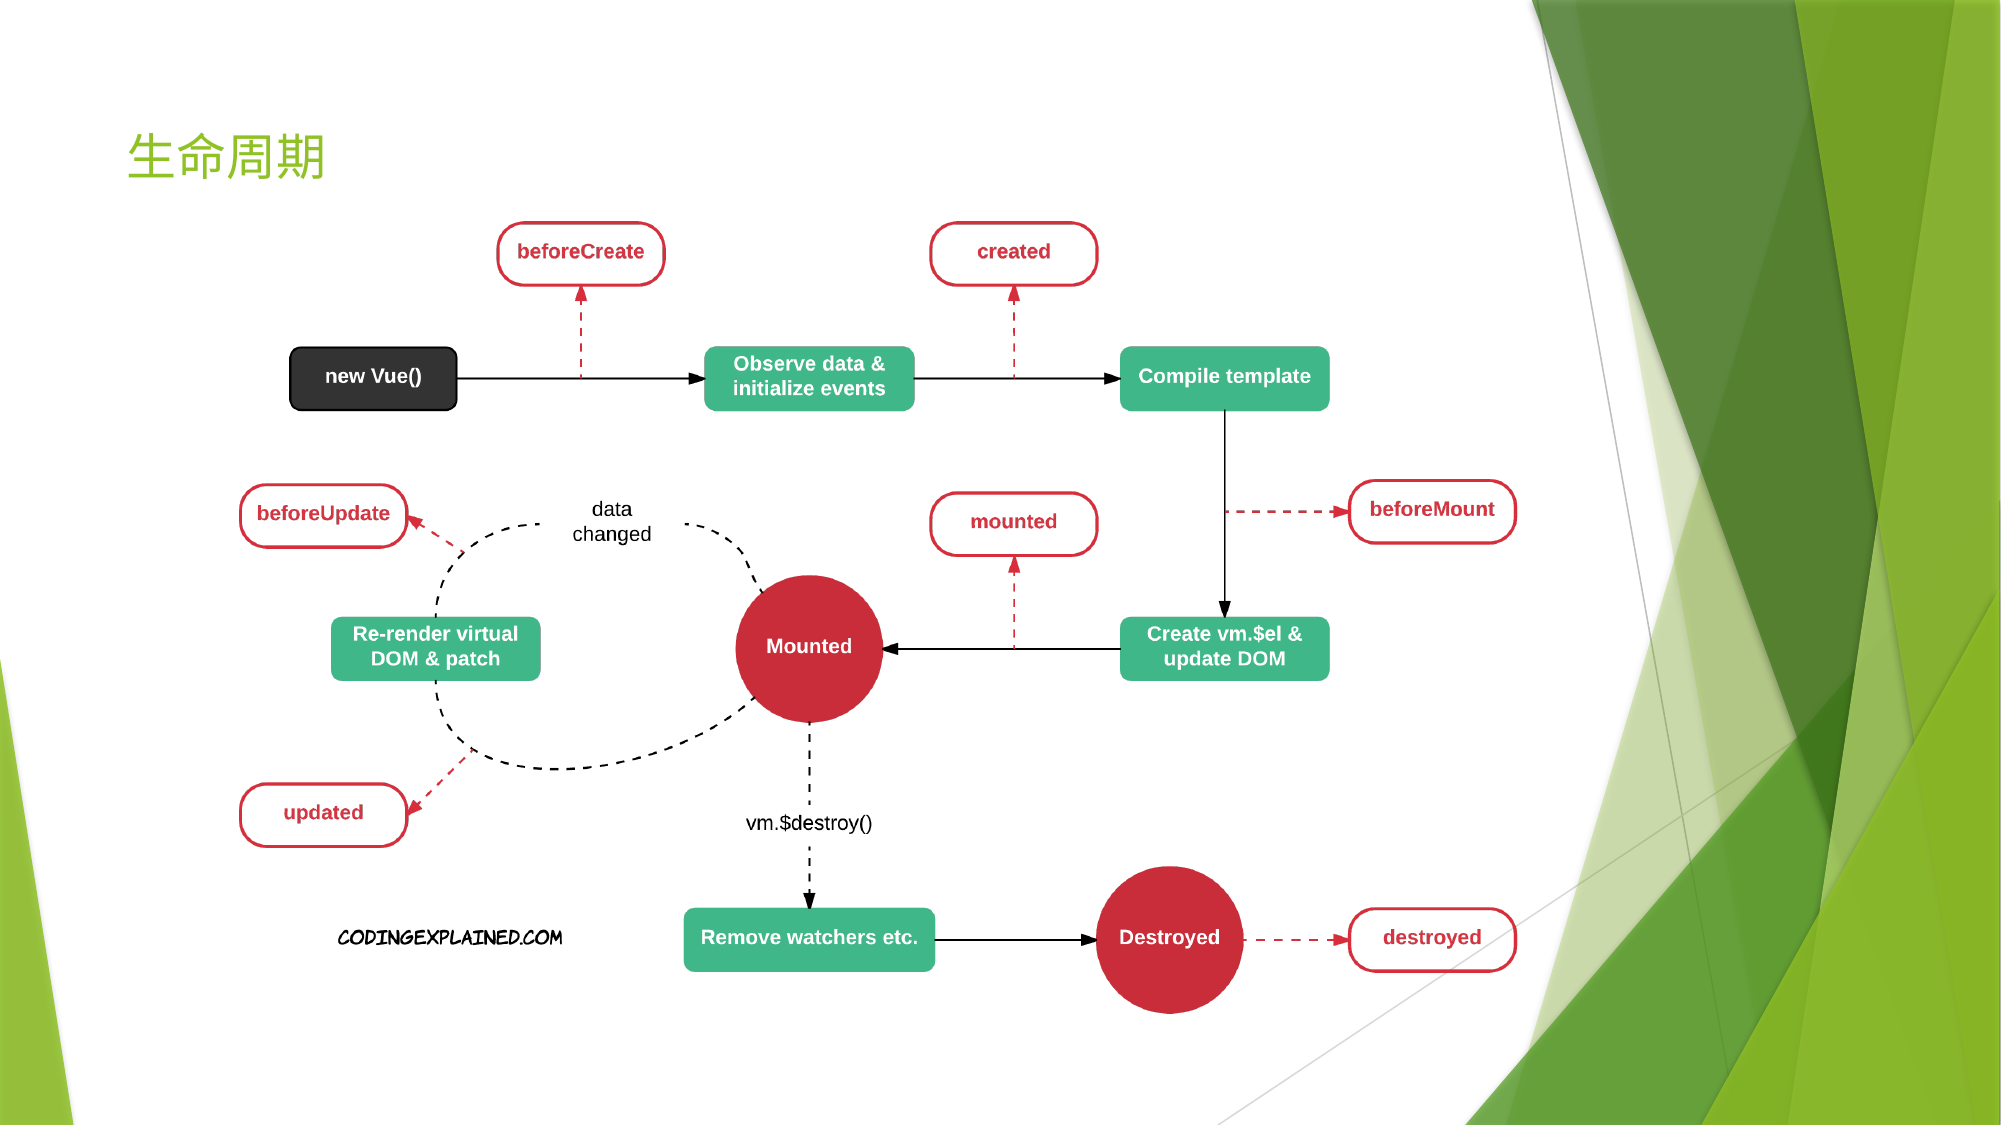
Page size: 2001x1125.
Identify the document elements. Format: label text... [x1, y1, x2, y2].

picture [206, 181, 1558, 1055]
title 生命周期 [111, 118, 1522, 208]
